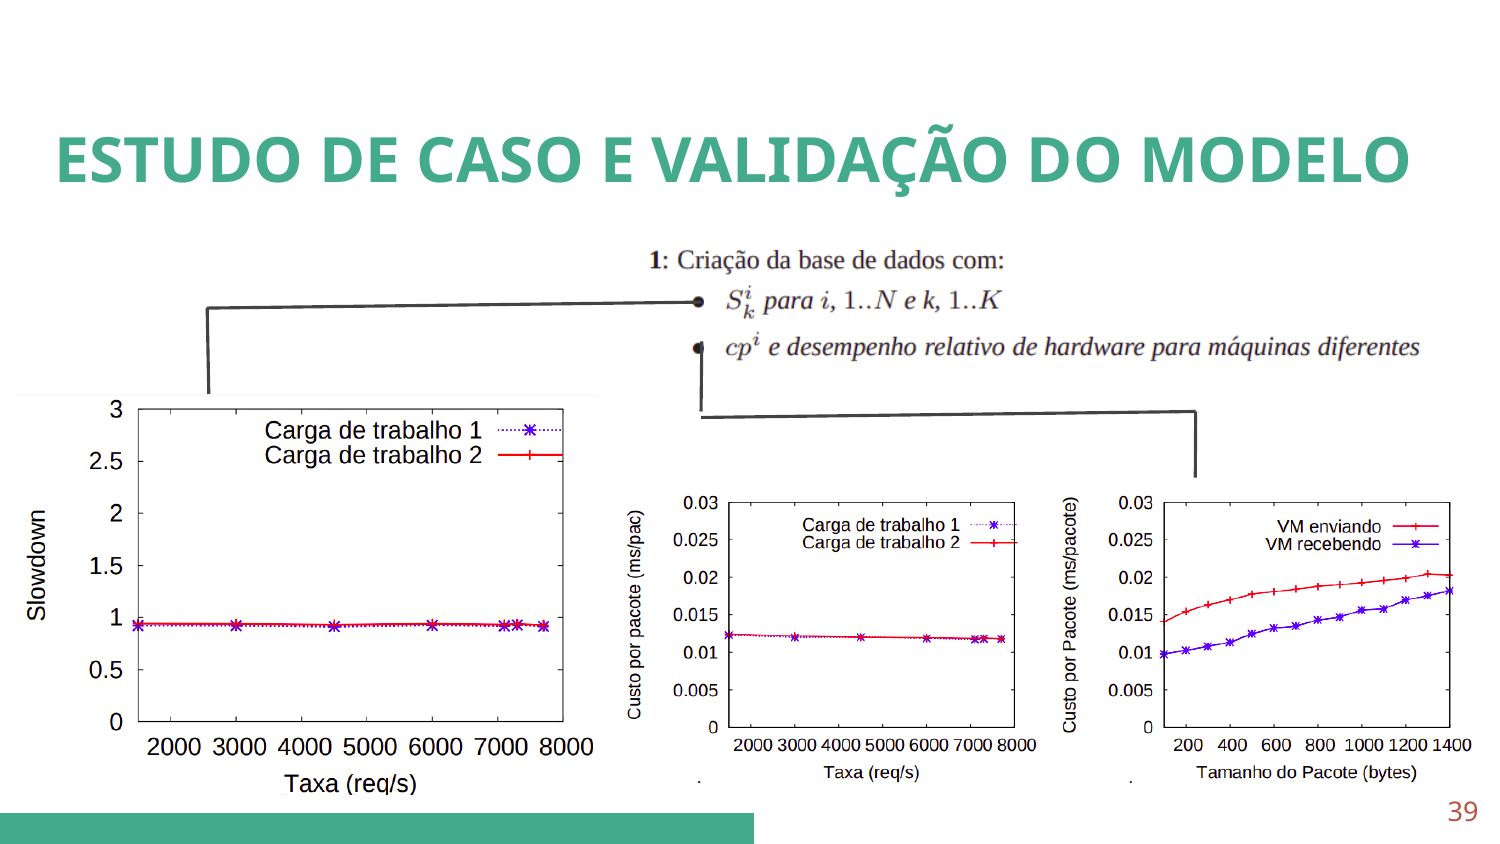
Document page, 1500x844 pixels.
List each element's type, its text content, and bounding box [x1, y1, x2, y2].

picture [15, 394, 598, 795]
picture [642, 244, 1430, 371]
title ESTUDO DE CASO E VALIDAÇÃO DO MODELO [38, 97, 1430, 292]
text_box [0, 813, 754, 844]
slide_number ‹#› [1403, 779, 1494, 844]
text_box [700, 411, 1195, 418]
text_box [206, 307, 210, 393]
picture [622, 487, 1476, 784]
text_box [206, 301, 702, 309]
